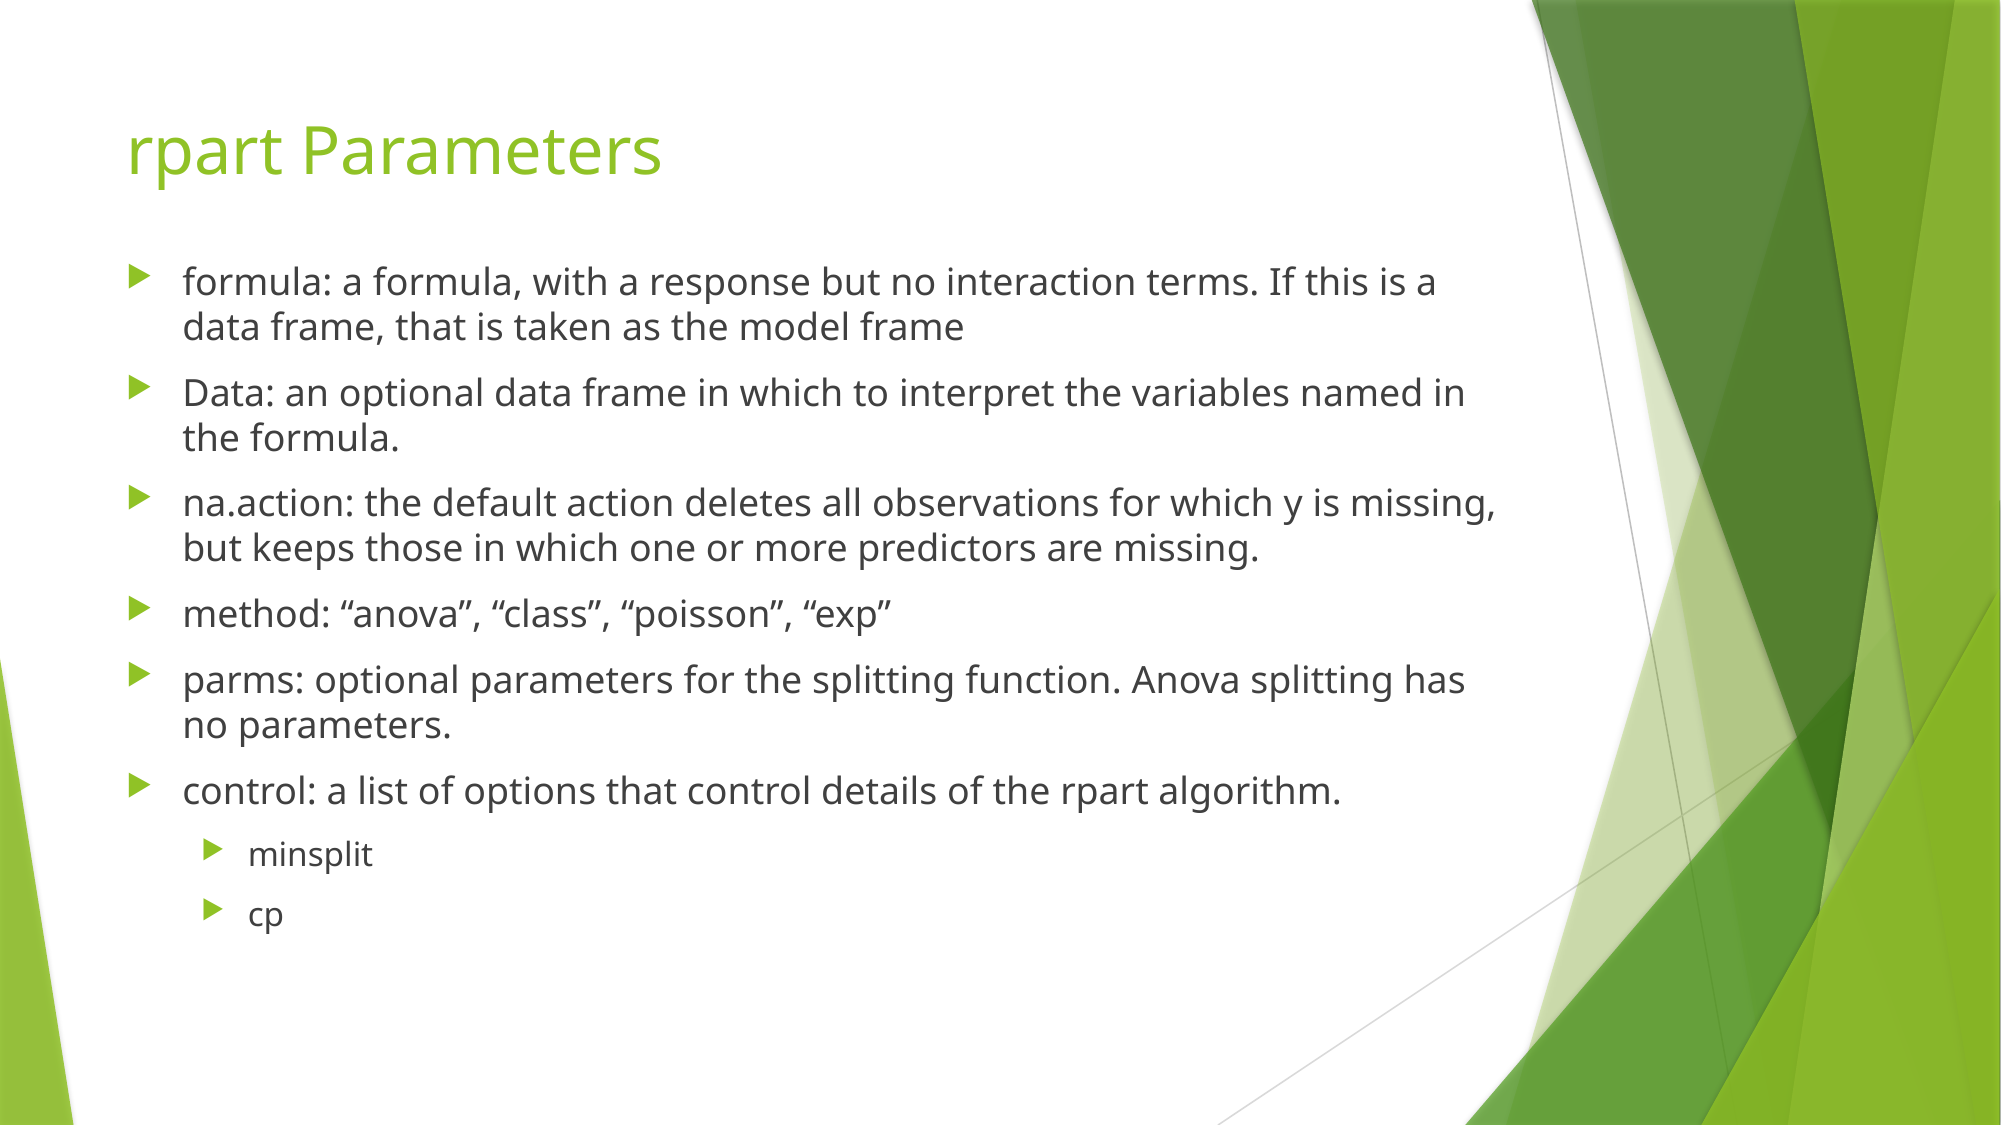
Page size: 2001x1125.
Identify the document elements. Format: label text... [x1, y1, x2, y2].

title rpart Parameters [111, 99, 1522, 196]
list formula: a formula, with a response but no interaction terms. If this is a data frame, that is taken as the model frame Data: an optional data frame in which to interpret the variables named in the formula. na.action: the default action deletes all observations for which y is missing, but keeps those in which one or more predictors are missing. method: “anova”, “class”, “poisson”, “exp” parms: optional parameters for the splitting function. Anova splitting has no parameters. control: a list of options that control details of the rpart algorithm. minsplit cp [111, 250, 1522, 1046]
